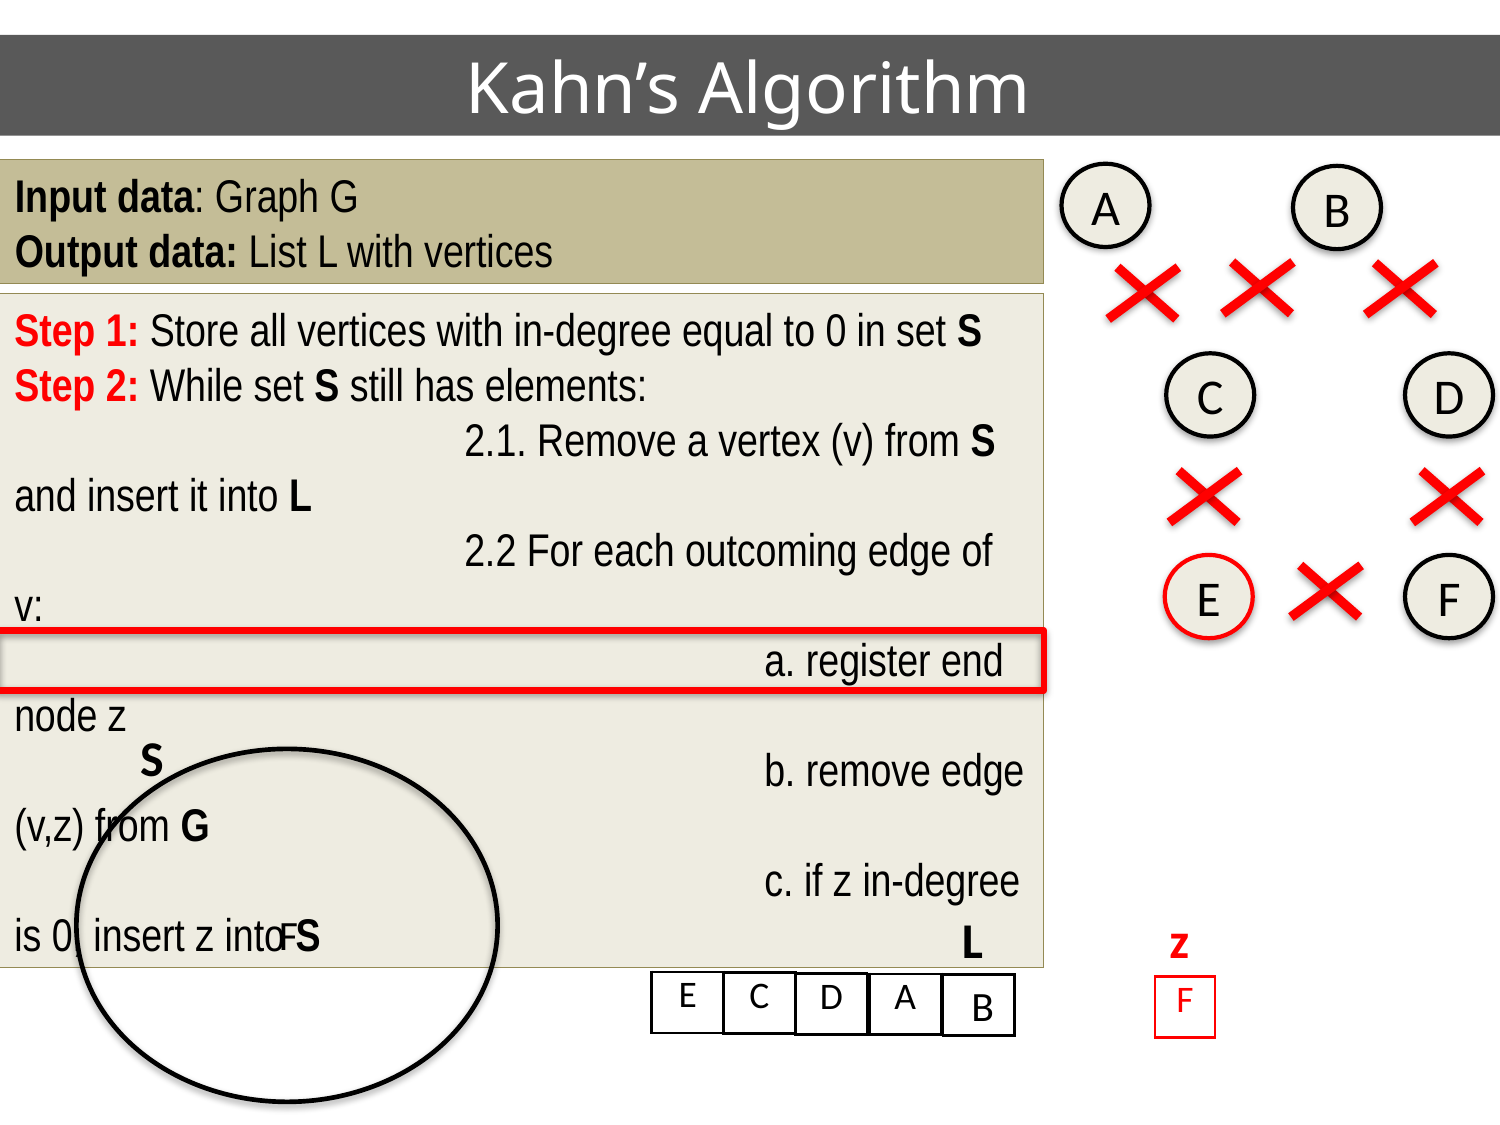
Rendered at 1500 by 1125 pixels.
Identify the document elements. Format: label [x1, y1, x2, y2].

text_box [0, 293, 1046, 1104]
text_box [1059, 161, 1152, 250]
text_box [1162, 552, 1255, 641]
text_box [1402, 351, 1496, 439]
text_box [0, 159, 1044, 284]
text_box [1402, 552, 1496, 641]
table_header [871, 975, 940, 1033]
table_header [797, 975, 866, 1033]
text_box [1164, 351, 1257, 439]
text_box [1169, 470, 1240, 523]
table_header [944, 976, 1013, 1034]
table_header [725, 974, 794, 1032]
text_box [1412, 470, 1483, 523]
text_box [1365, 262, 1437, 315]
text_box [1154, 901, 1204, 975]
table_header [653, 973, 722, 1032]
text_box [1290, 565, 1362, 618]
text_box [1222, 261, 1294, 315]
text_box [1290, 163, 1384, 252]
table_header [1156, 978, 1214, 1036]
title [0, 34, 1500, 136]
text_box [1107, 267, 1179, 320]
